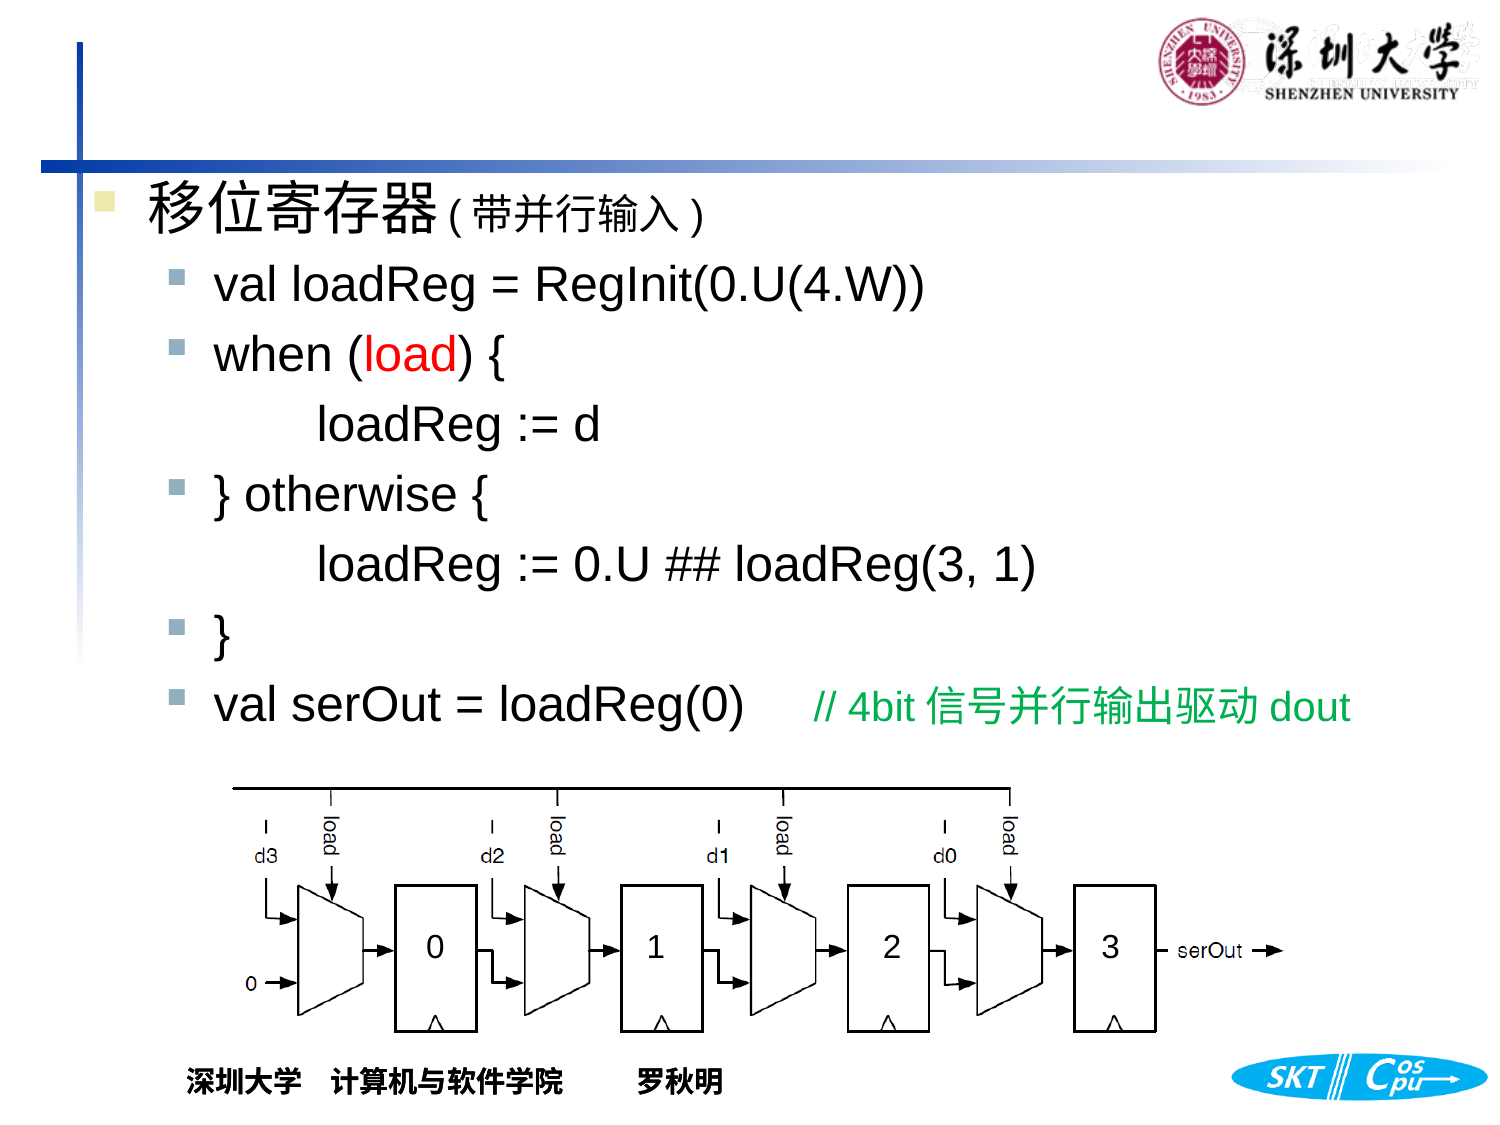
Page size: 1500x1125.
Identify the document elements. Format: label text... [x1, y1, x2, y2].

picture [1227, 1051, 1489, 1102]
picture [208, 778, 1300, 1050]
text_box 移位寄存器 (带并行输入) val loadReg = RegInit(0.U(4.W)) when (load) { loadReg := d } otherwise { loadReg := 0.U ## loadReg(3, 1) } val serOut = loadReg(0) // 4bit信号并行输出驱动dout [76, 163, 1434, 814]
picture [1130, 7, 1500, 117]
